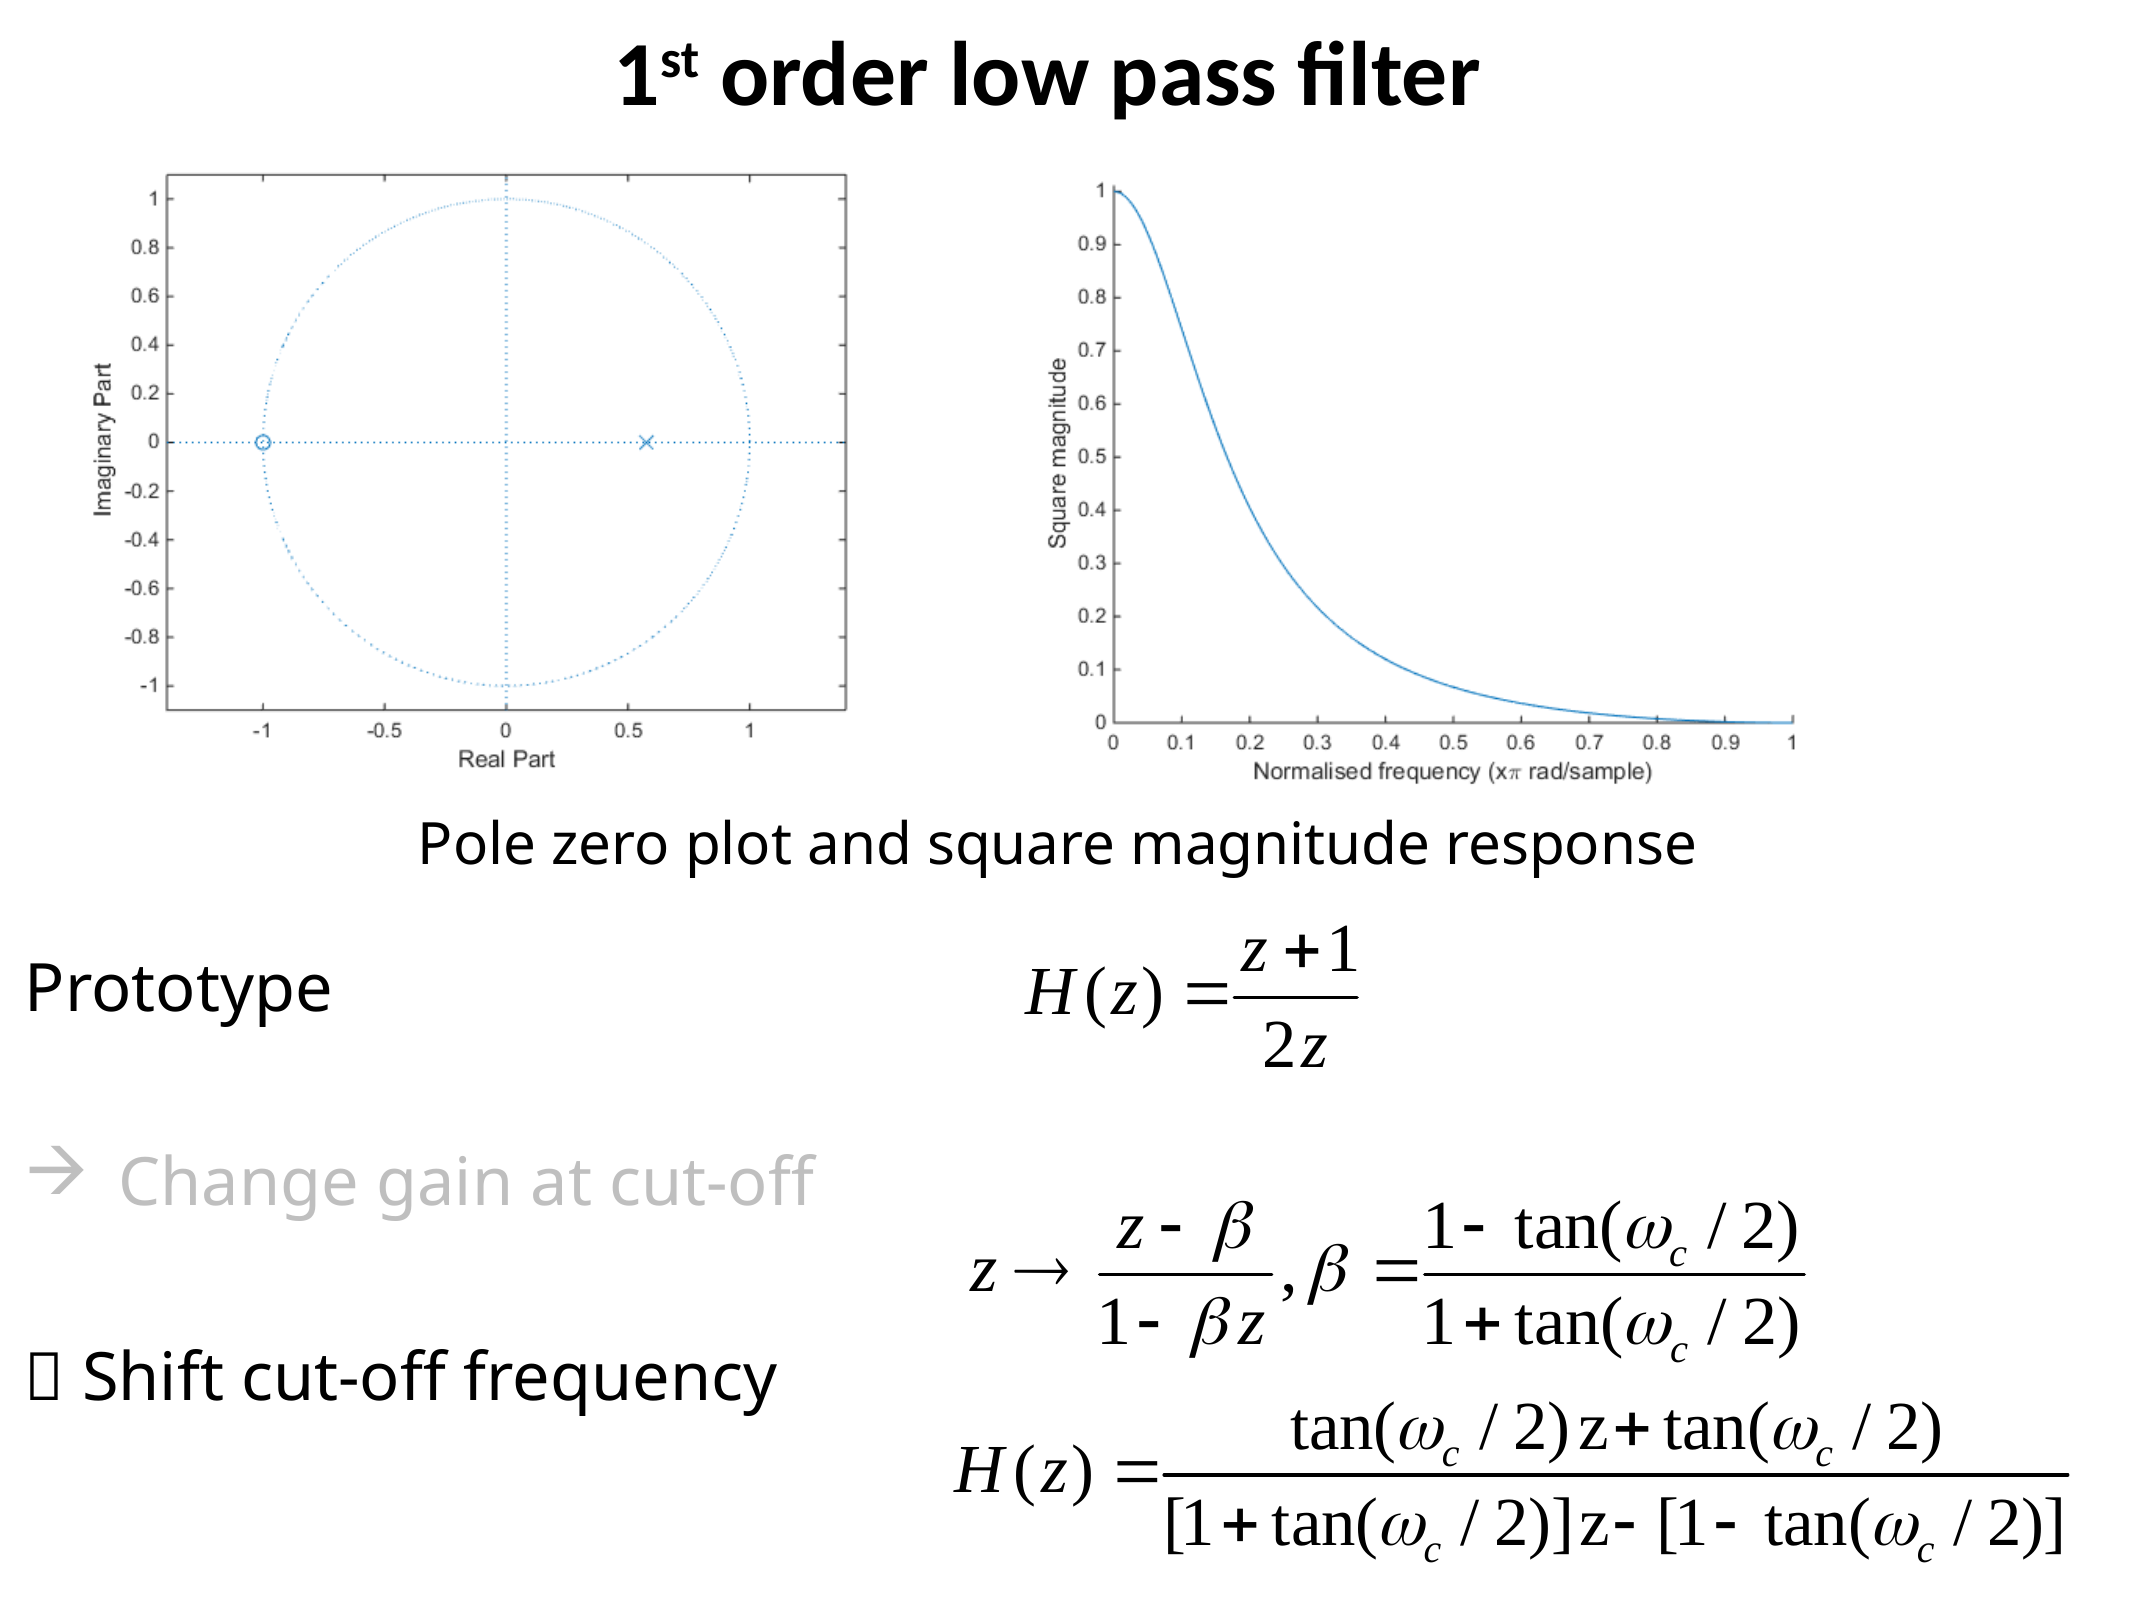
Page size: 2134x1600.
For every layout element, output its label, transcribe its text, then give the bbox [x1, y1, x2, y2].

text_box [940, 1379, 2086, 1580]
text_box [955, 1178, 1823, 1377]
title 1st order low pass filter [0, 0, 2115, 203]
picture [1000, 138, 1876, 795]
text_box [1011, 901, 1374, 1084]
text_box Pole zero plot and square magnitude response [0, 798, 2134, 884]
text_box Prototype Change gain at cut-off  Shift cut-off frequency [10, 937, 848, 1421]
picture [52, 126, 929, 784]
